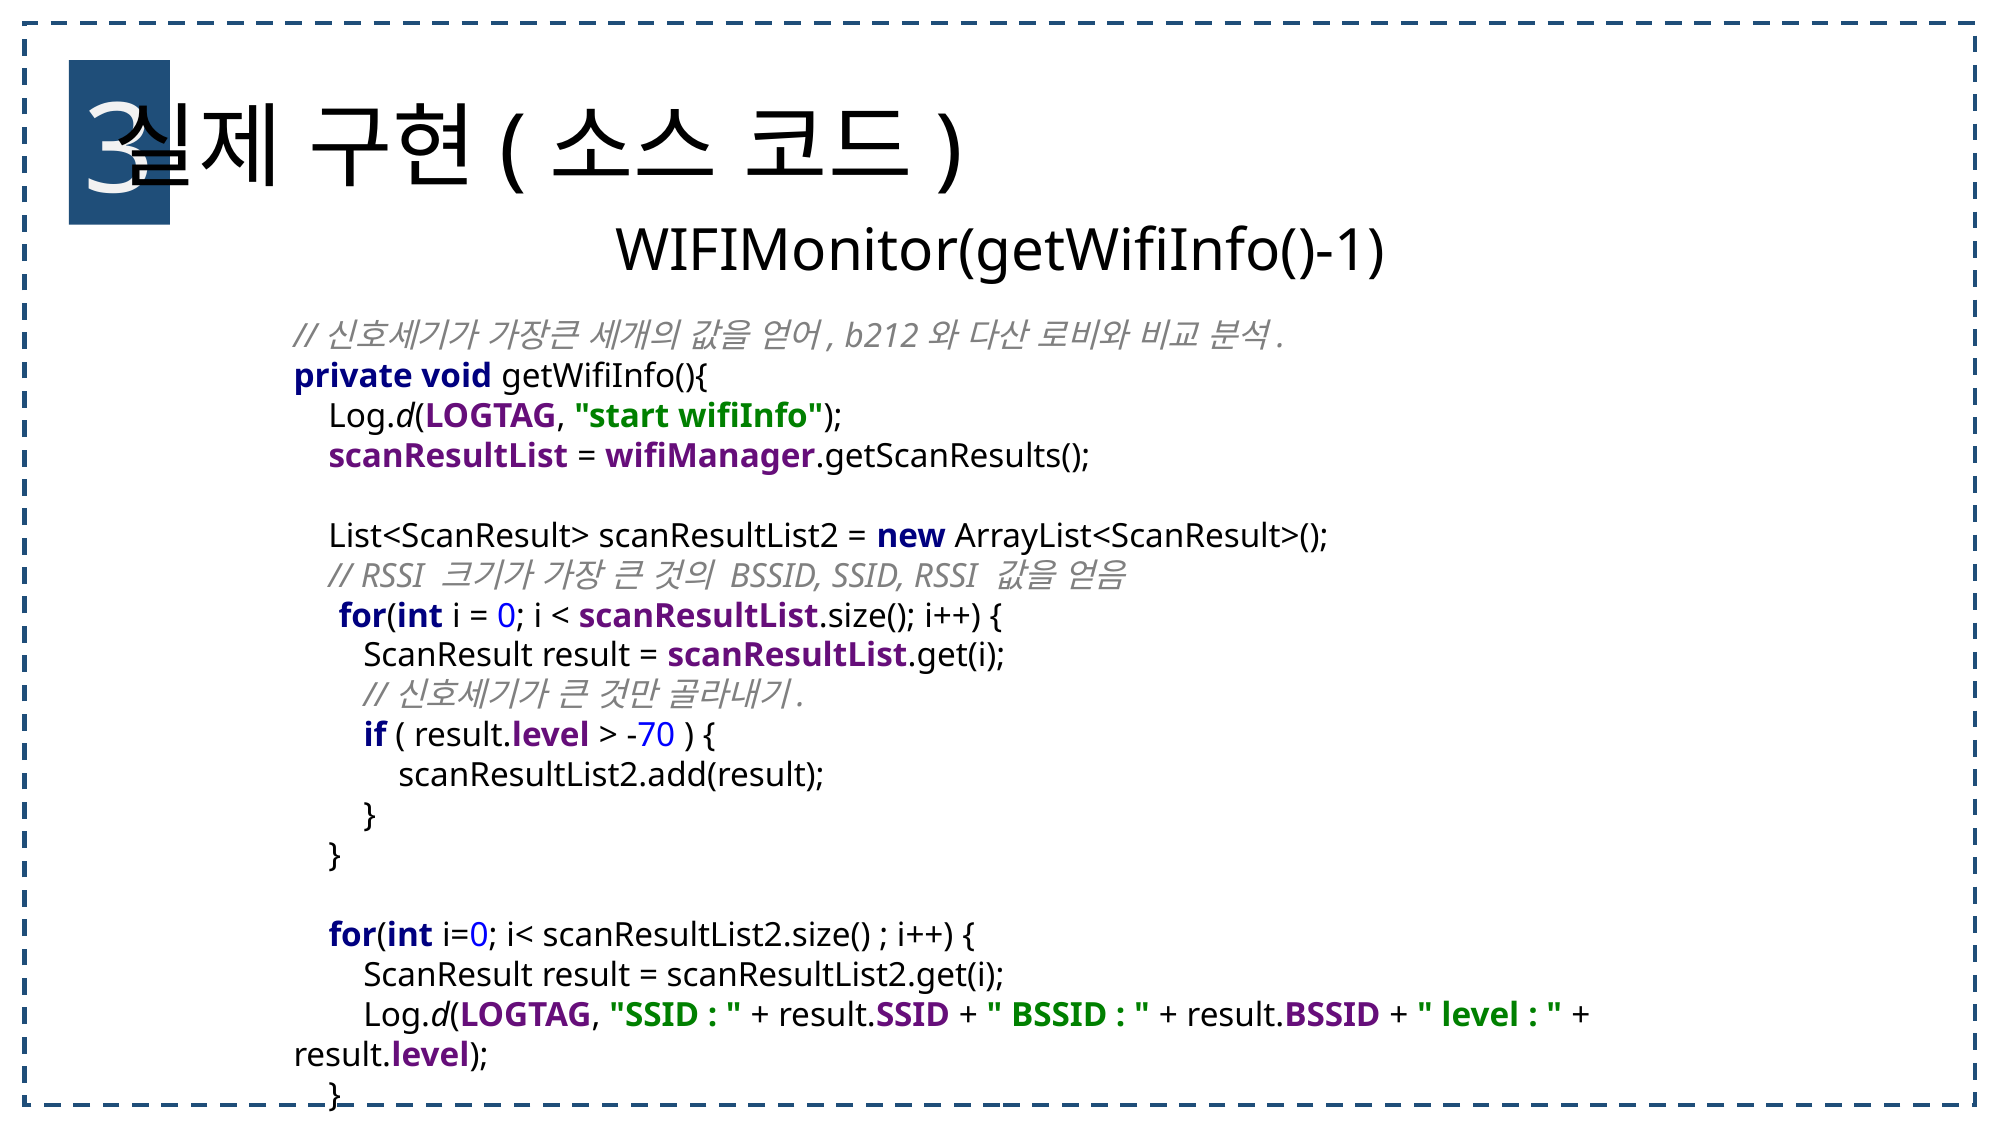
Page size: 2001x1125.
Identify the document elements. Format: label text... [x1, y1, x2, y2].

text_box WIFIMonitor(getWifiInfo()-1) [300, 205, 1700, 290]
text_box 실제 구현(소스 코드) [99, 80, 978, 205]
text_box [23, 22, 1976, 1106]
text_box //신호세기가 가장큰 세개의 값을 얻어, b212와 다산 로비와 비교 분석. private void getWifiInfo(){ Log.d(LOGTAG, "start wifiInfo"); scanResultList = wifiManager.getScanResults(); List<ScanResult> scanResultList2 = new ArrayList<ScanResult>(); // RSSI 크기가 가장 큰 것의 BSSID, SSID, RSSI 값을 얻음 for(int i = 0; i < scanResultList.size(); i++) { ScanResult result = scanResultList.get(i); //신호세기가 큰 것만 골라내기. if ( result.level > -70 ) { scanResultList2.add(result); } } for(int i=0; i< scanResultList2.size() ; i++) { ScanResult result = scanResultList2.get(i); Log.d(LOGTAG, "SSID : " + result.SSID + " BSSID : " + result.BSSID + " level : " + result.level); } [278, 306, 1721, 1120]
